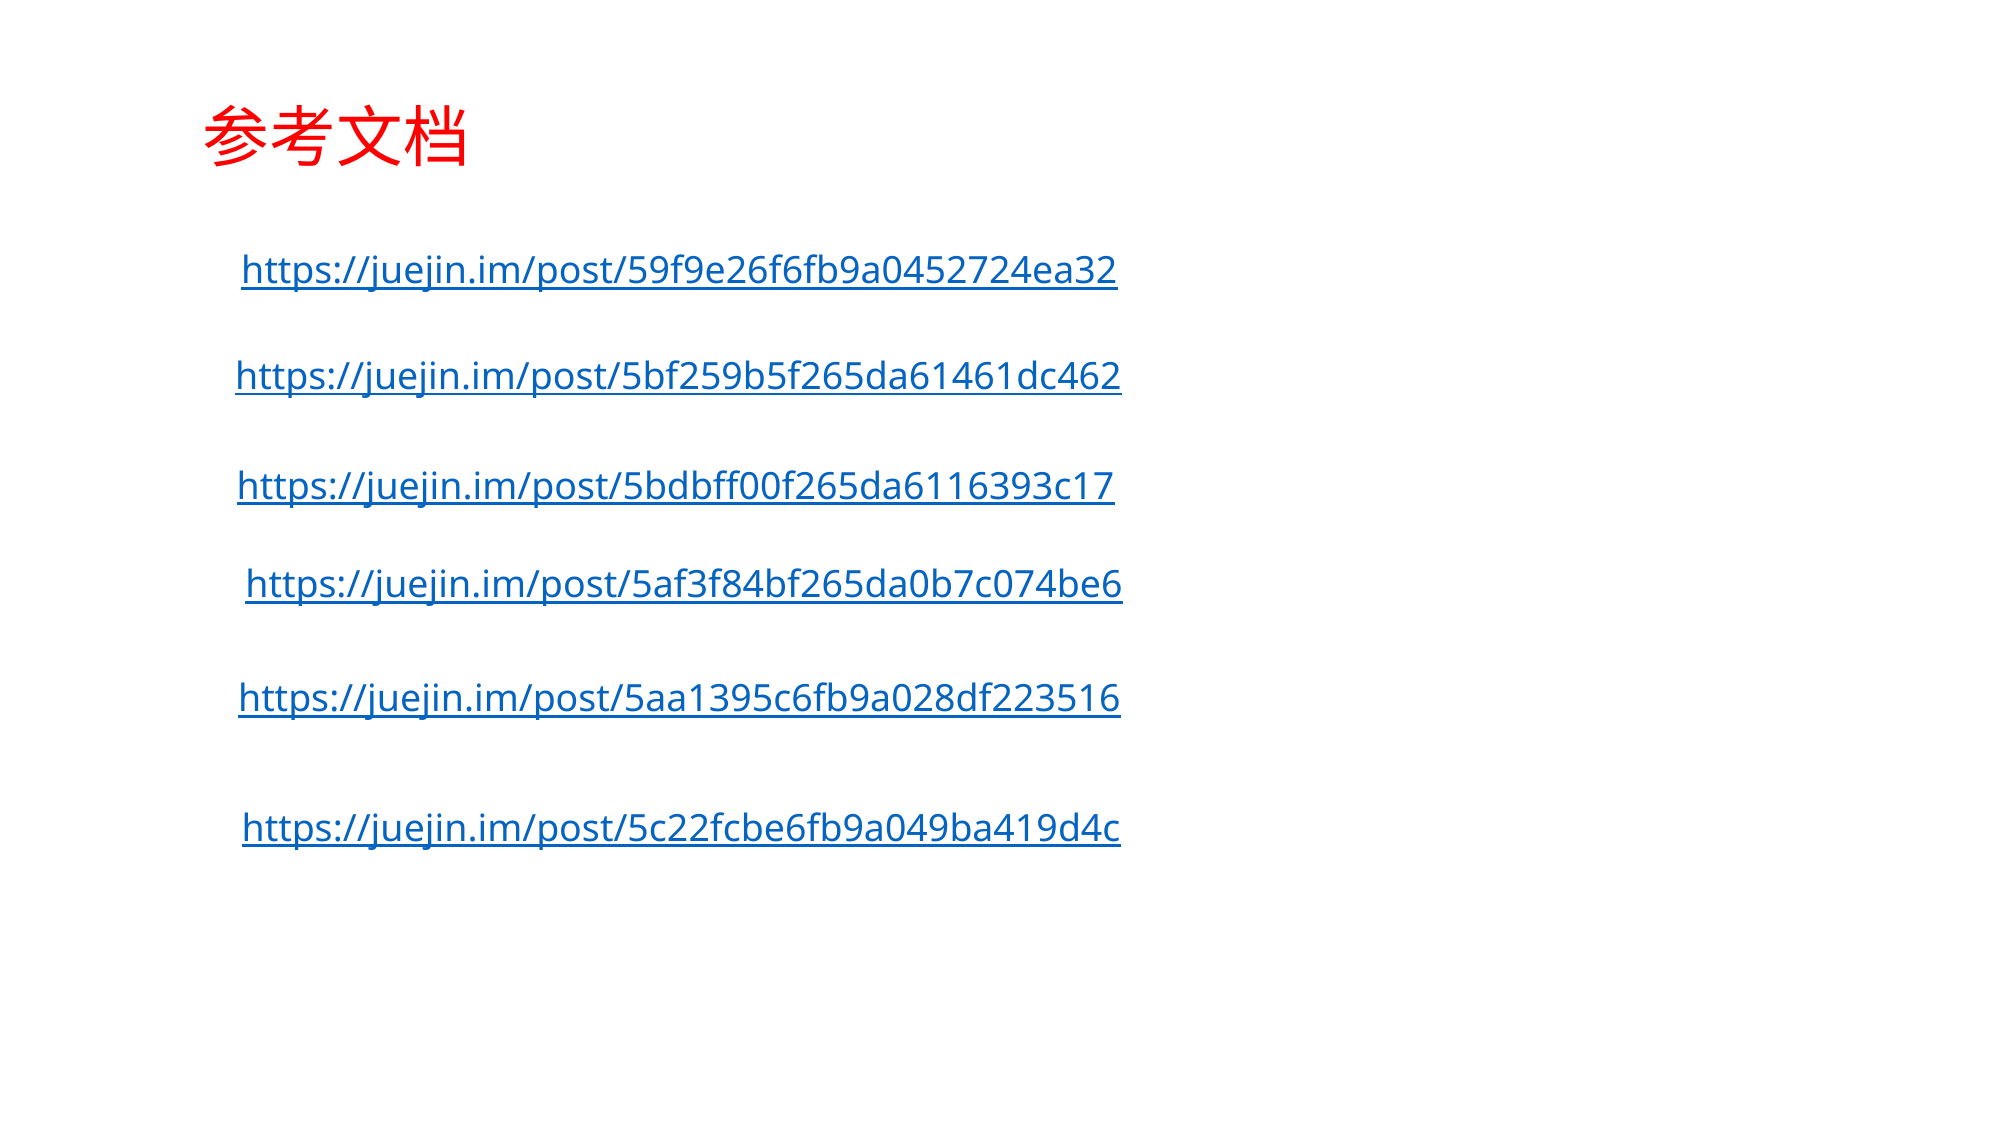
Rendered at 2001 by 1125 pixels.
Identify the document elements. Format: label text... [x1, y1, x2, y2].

text_box https://juejin.im/post/5bf259b5f265da61461dc462 [220, 344, 1138, 411]
text_box https://juejin.im/post/5aa1395c6fb9a028df223516 [223, 666, 1136, 733]
text_box https://juejin.im/post/59f9e26f6fb9a0452724ea32 [226, 238, 1133, 305]
title 参考文档 [57, 80, 616, 200]
text_box https://juejin.im/post/5bdbff00f265da6116393c17 [221, 454, 1130, 521]
text_box https://juejin.im/post/5c22fcbe6fb9a049ba419d4c [226, 796, 1136, 862]
text_box https://juejin.im/post/5af3f84bf265da0b7c074be6 [230, 553, 1139, 619]
